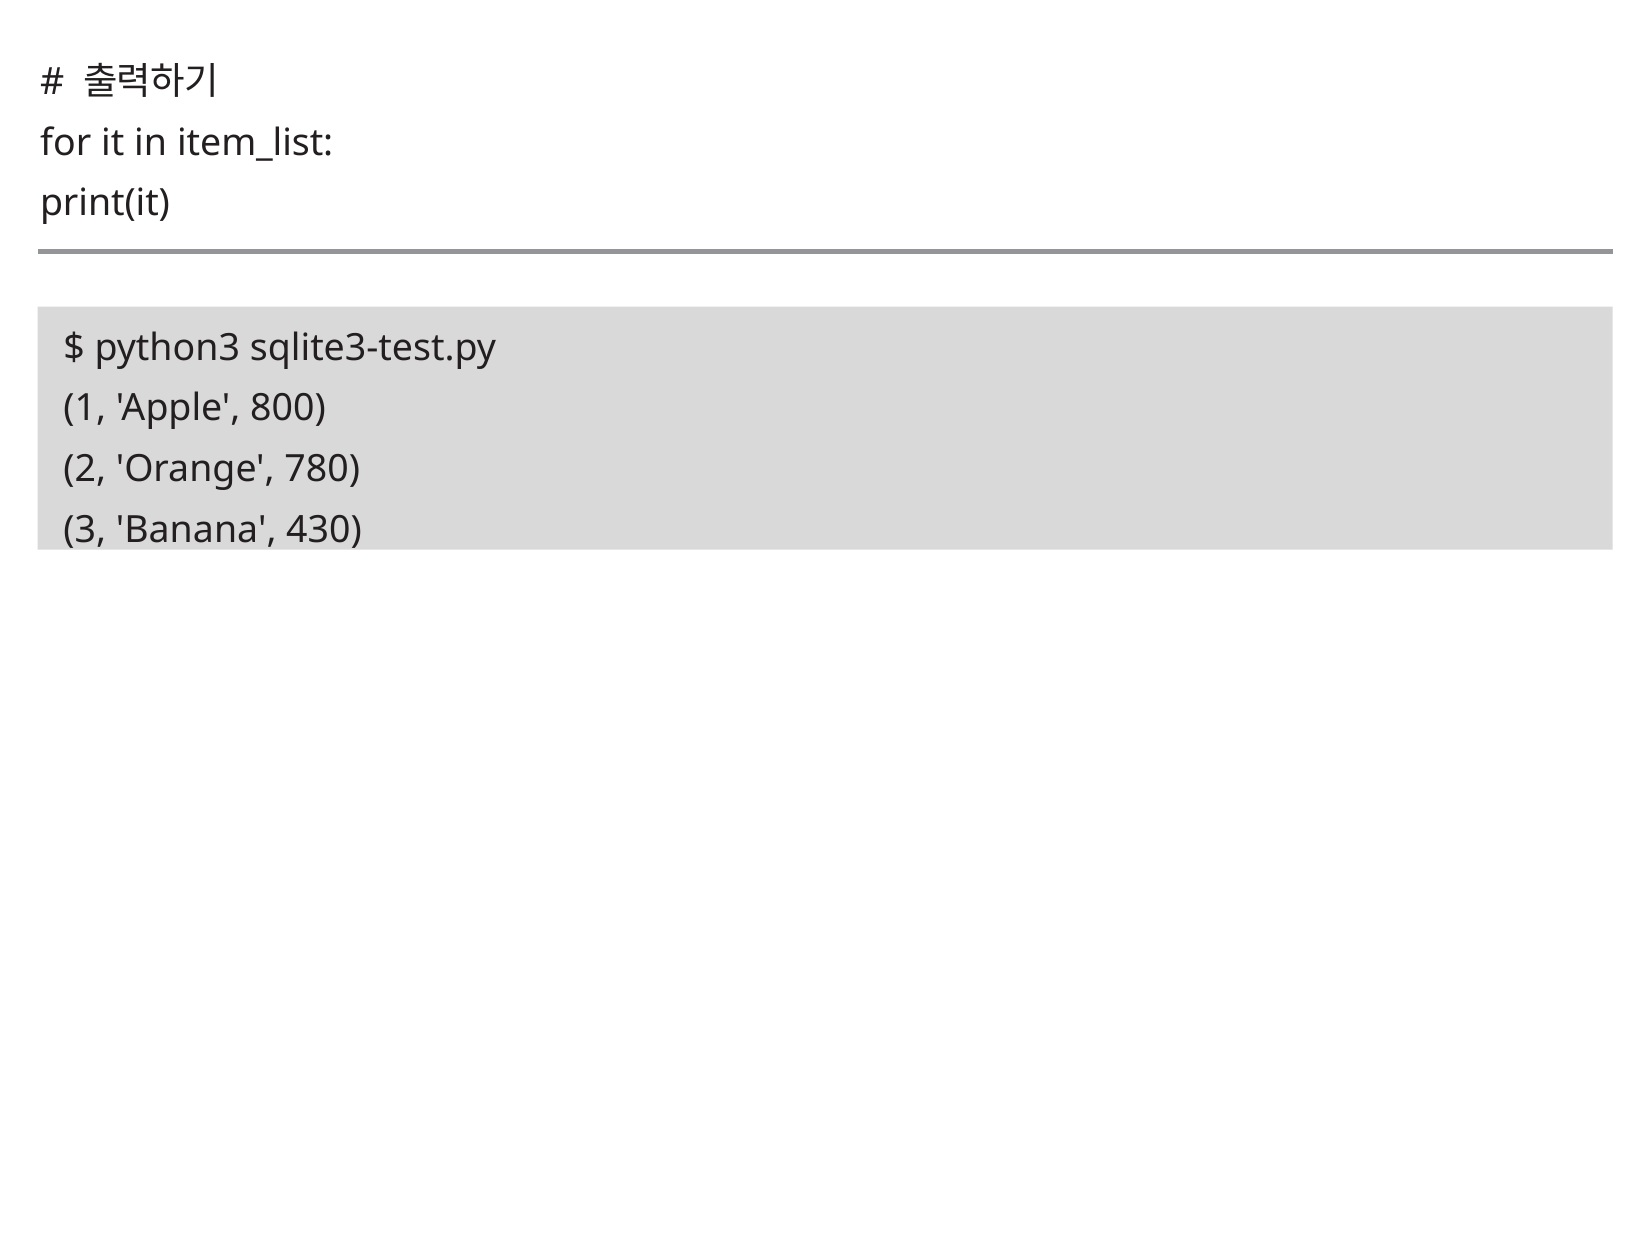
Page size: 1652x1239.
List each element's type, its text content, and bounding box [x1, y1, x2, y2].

text_box # 출력하기 for it in item_list: print(it) [38, 36, 1639, 224]
text_box $ python3 sqlite3-test.py (1, 'Apple', 800) (2, 'Orange', 780) (3, 'Banana', 430) [37, 306, 1613, 550]
